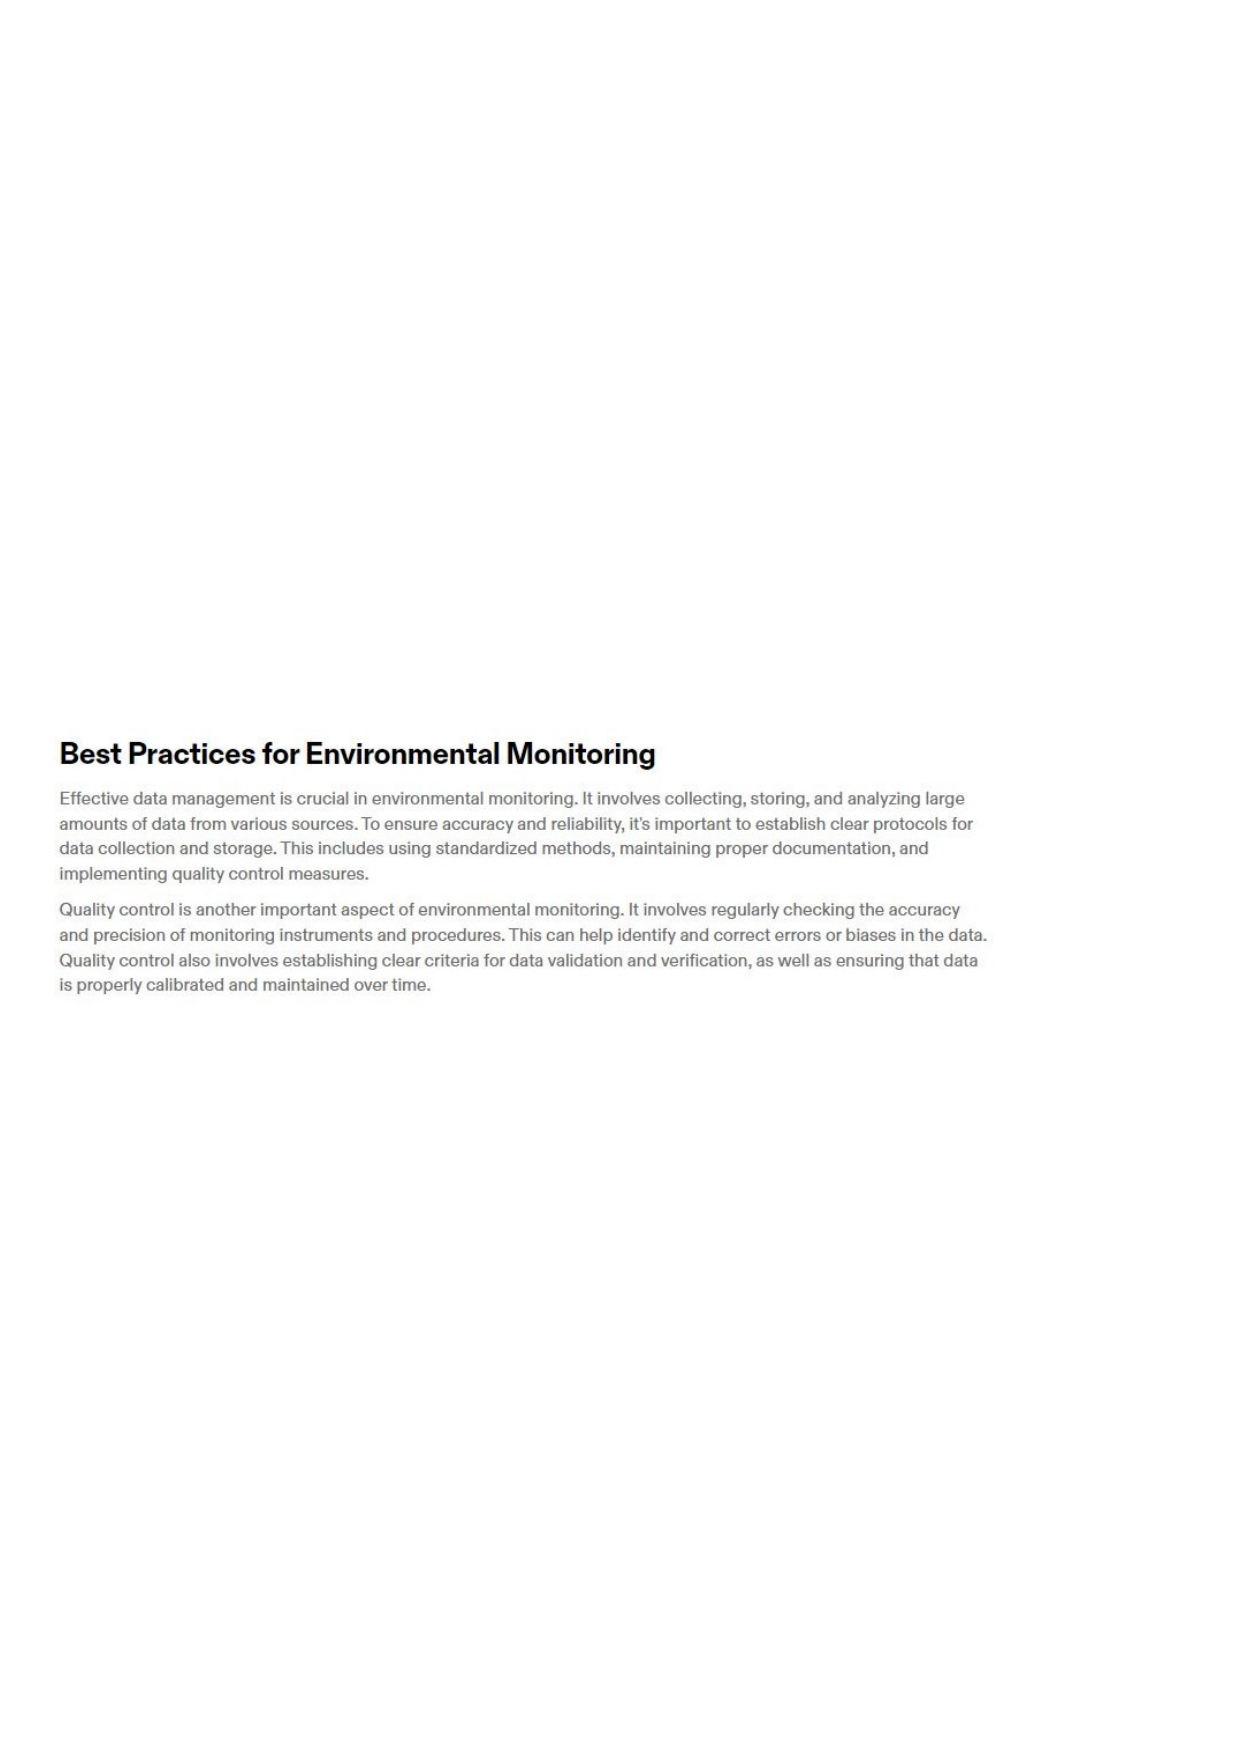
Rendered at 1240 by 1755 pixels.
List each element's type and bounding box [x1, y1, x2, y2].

picture [54, 727, 995, 1007]
